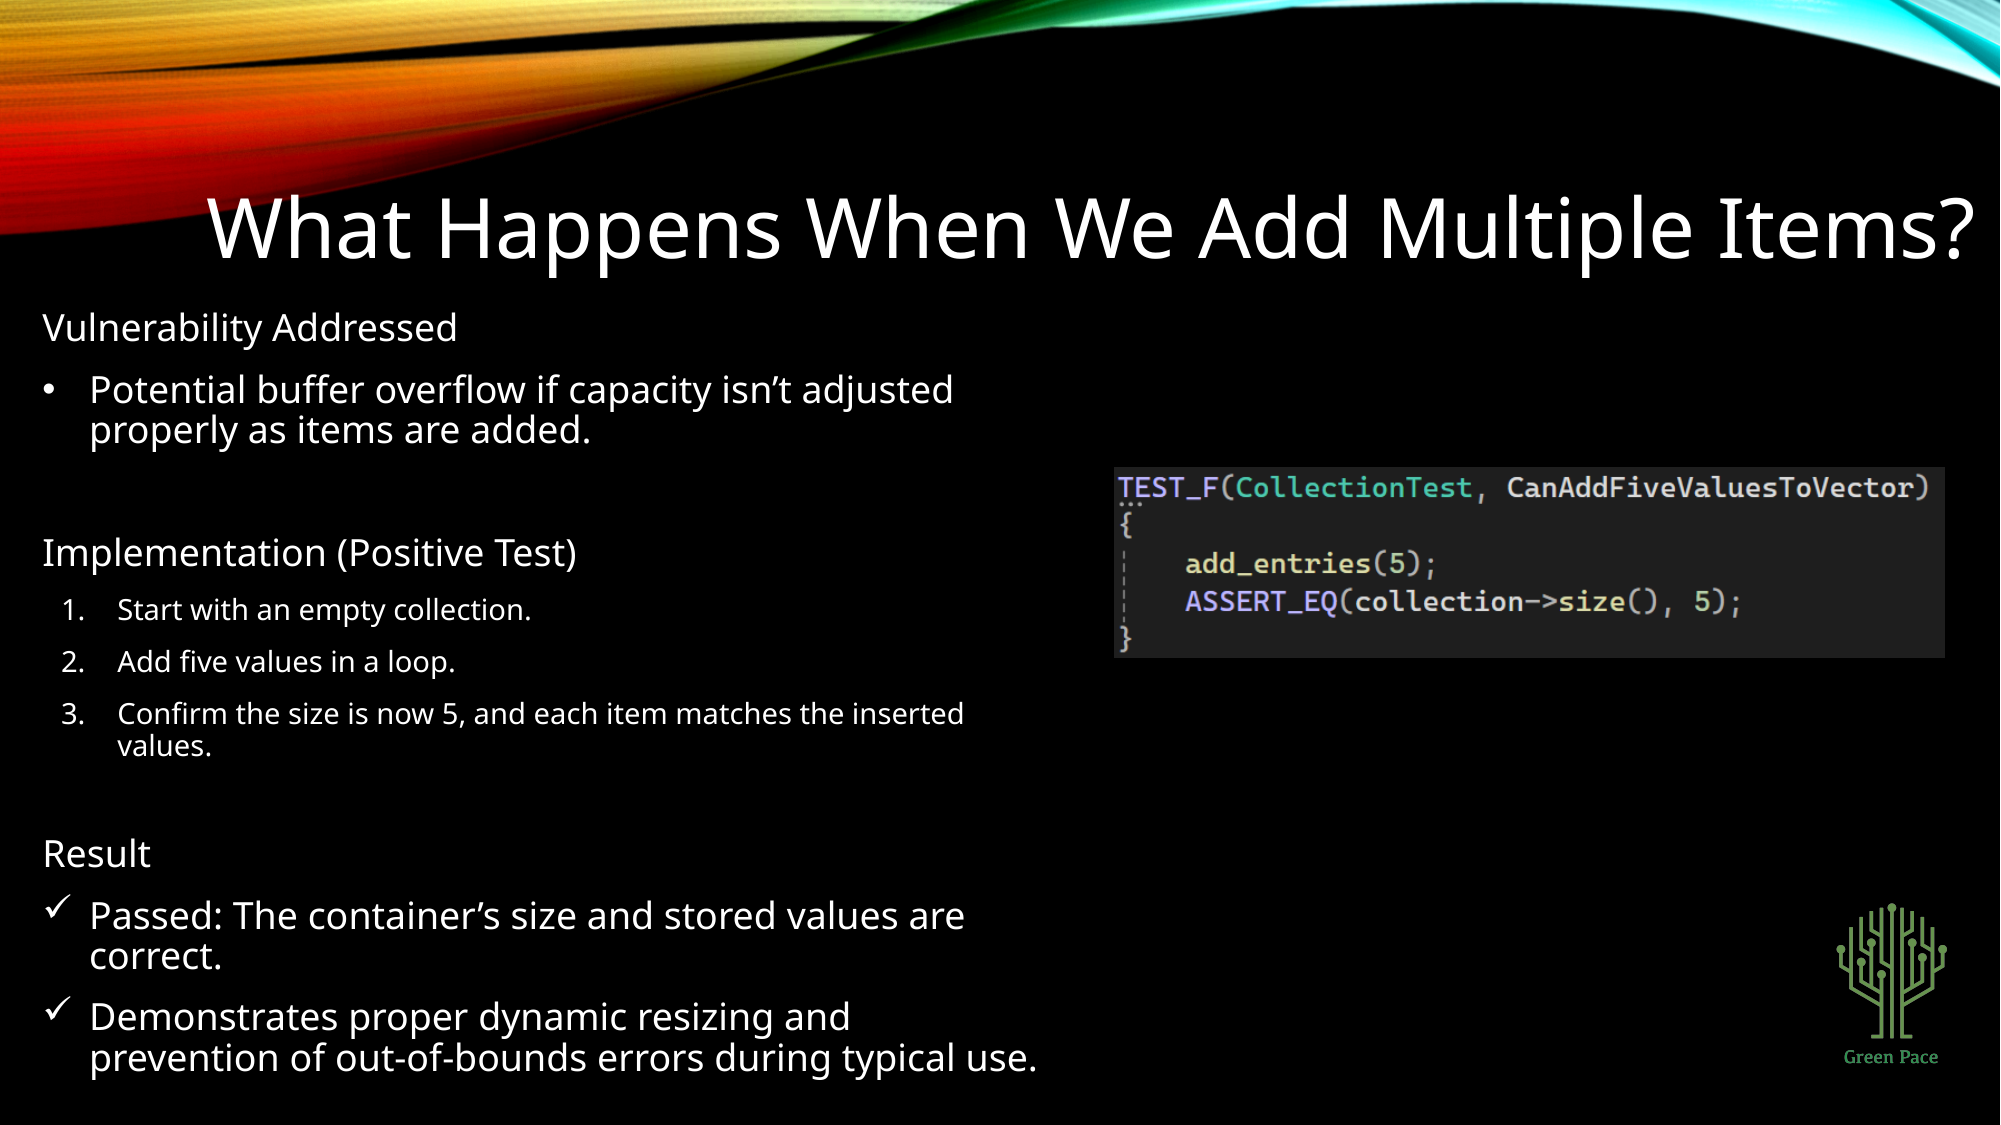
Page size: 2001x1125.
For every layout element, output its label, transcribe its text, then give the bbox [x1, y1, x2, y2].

picture [0, 0, 2000, 237]
picture [1817, 892, 1964, 1082]
picture [1114, 466, 1946, 658]
title What Happens When We Add Multiple Items? [27, 125, 1993, 338]
list Vulnerability Addressed Potential buffer overflow if capacity isn’t adjusted properly as items are added. Implementation (Positive Test) Start with an empty collection. Add five values in a loop. Confirm the size is now 5, and each item matches the inserted values. Result Passed: The container’s size and stored values are correct. Demonstrates proper dynamic resizing and prevention of out-of-bounds errors during typical use. [27, 301, 1067, 1049]
